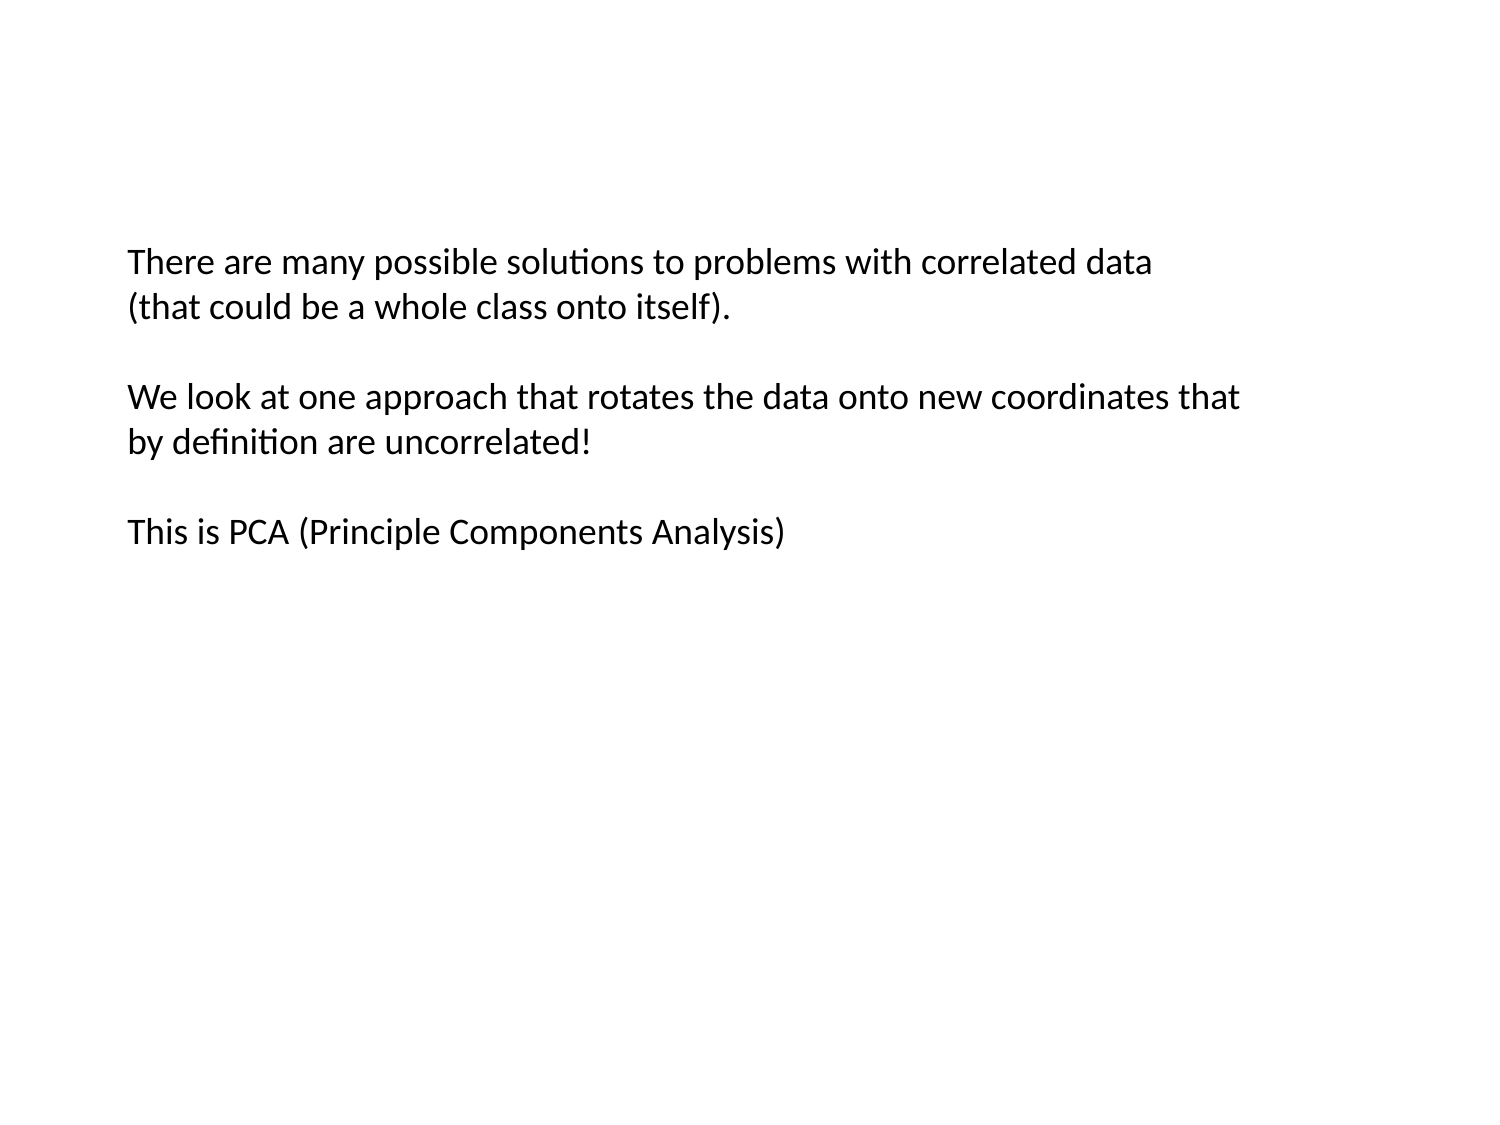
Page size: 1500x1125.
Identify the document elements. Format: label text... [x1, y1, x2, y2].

text_box There are many possible solutions to problems with correlated data (that could be a whole class onto itself). We look at one approach that rotates the data onto new coordinates that by definition are uncorrelated! This is PCA (Principle Components Analysis) [112, 229, 1257, 559]
